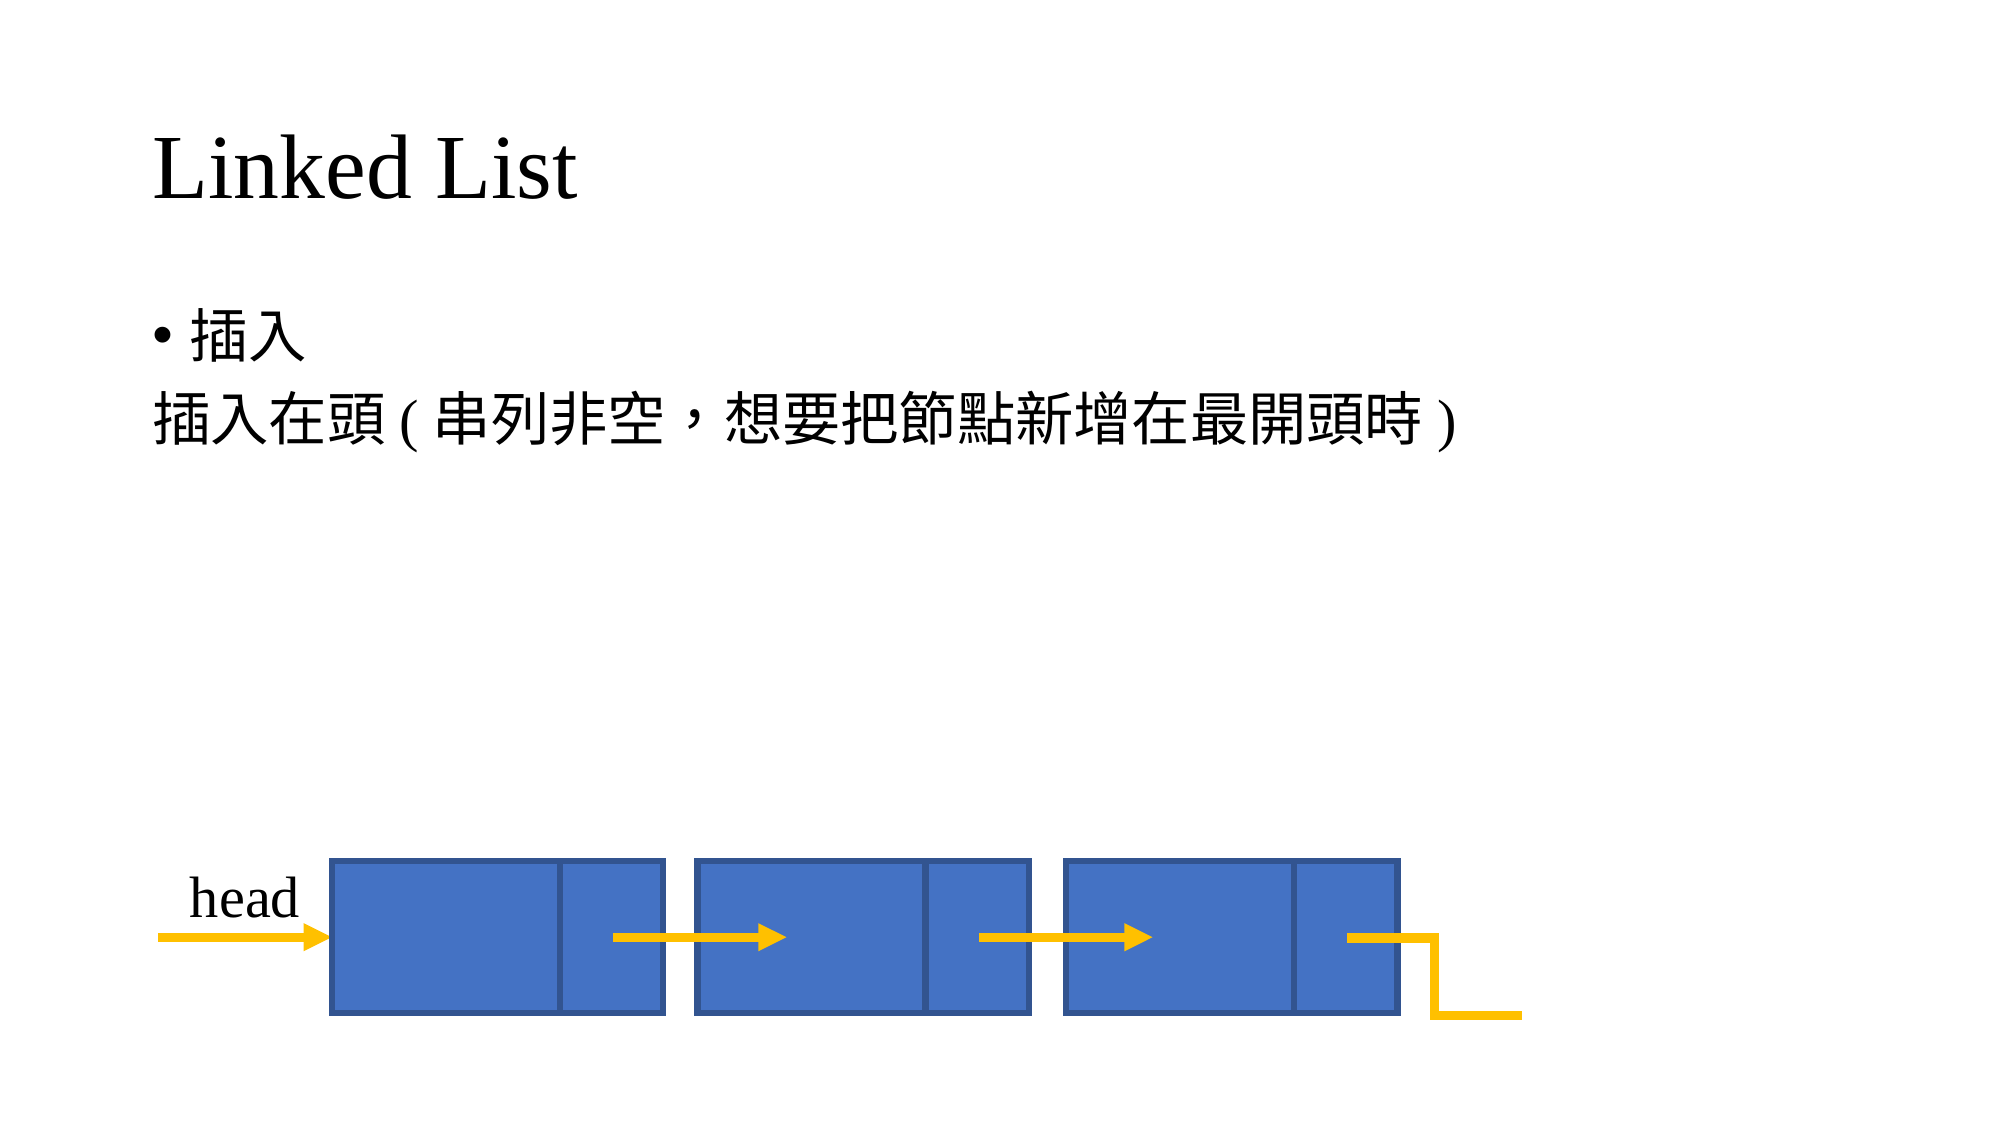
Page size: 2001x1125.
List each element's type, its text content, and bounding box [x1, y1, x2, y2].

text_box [697, 861, 1030, 1014]
title Linked List [137, 59, 1863, 278]
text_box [1347, 938, 1522, 1016]
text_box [158, 851, 332, 938]
list 插入 插入在頭(串列非空，想要把節點新增在最開頭時) [137, 299, 1863, 1014]
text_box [1065, 861, 1398, 1014]
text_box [331, 861, 664, 1014]
